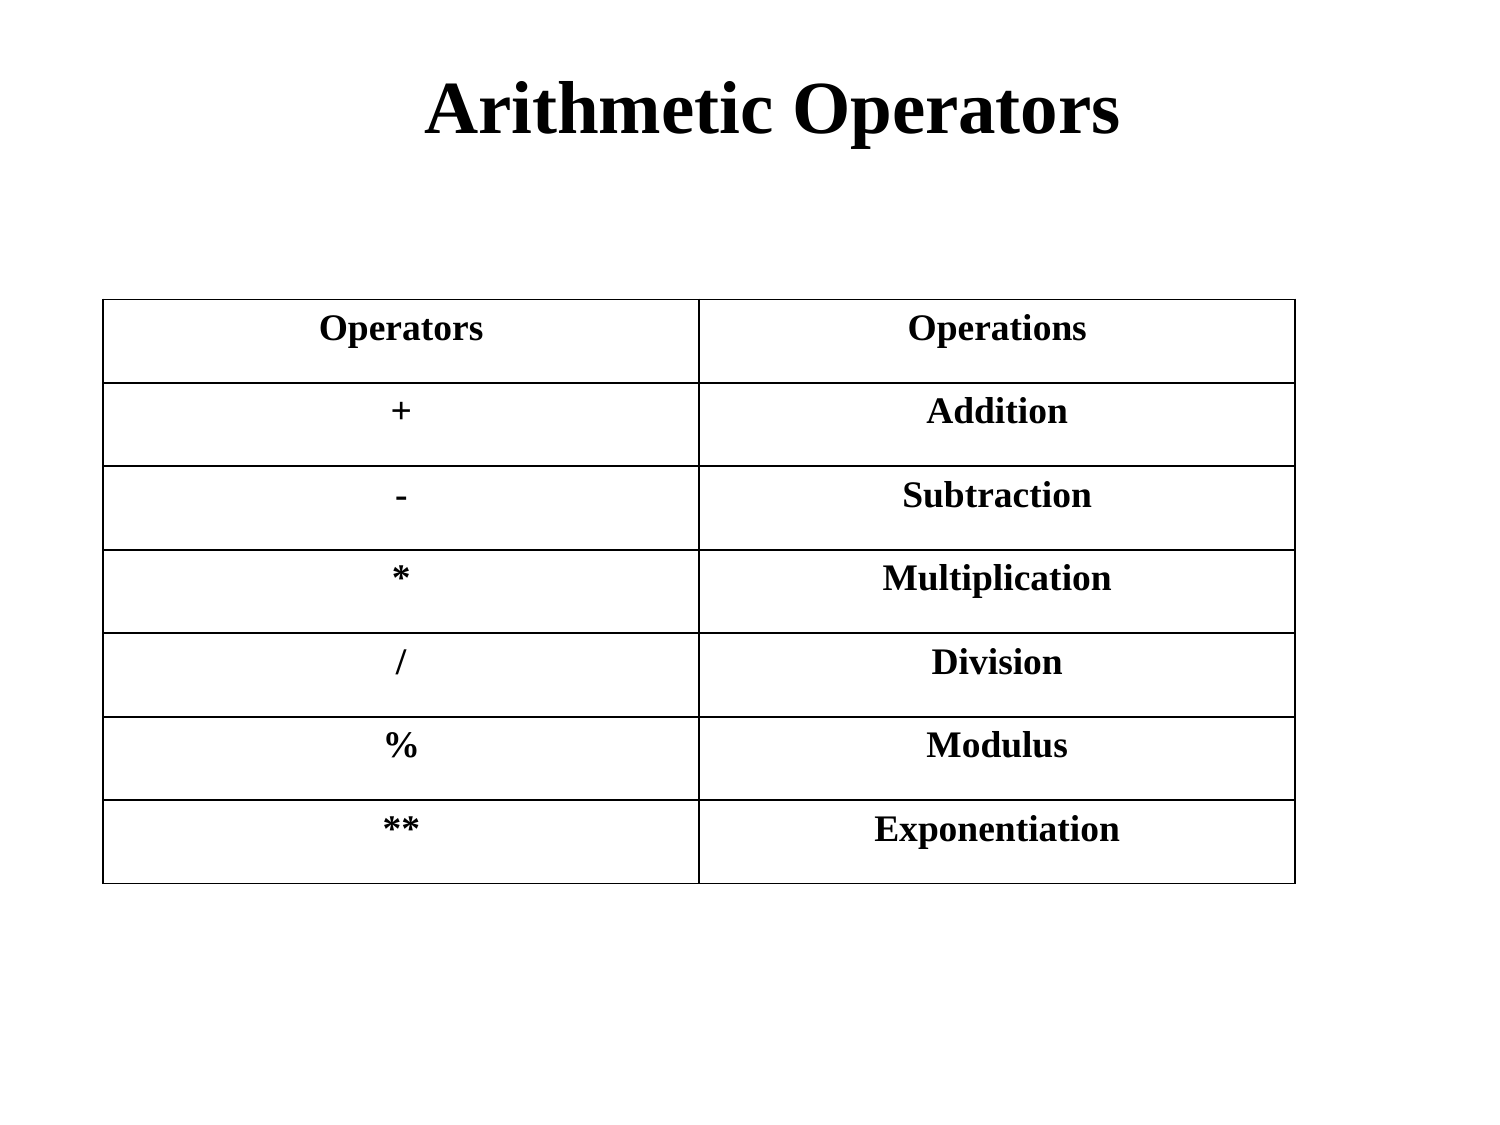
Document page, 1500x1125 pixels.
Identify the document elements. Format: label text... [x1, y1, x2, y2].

table_cell + [104, 384, 698, 465]
table_cell ** [104, 801, 698, 883]
table_cell % [104, 718, 698, 799]
table_cell Addition [700, 384, 1294, 465]
table_cell Exponentiation [700, 801, 1294, 883]
table_header Operations [700, 300, 1294, 382]
table_cell Subtraction [700, 467, 1294, 549]
table_header Operators [104, 300, 698, 382]
table_cell * [104, 551, 698, 632]
text_box Arithmetic Operators [210, 51, 1336, 156]
table_cell Division [700, 634, 1294, 716]
table_cell Modulus [700, 718, 1294, 799]
table_cell / [104, 634, 698, 716]
table_cell Multiplication [700, 551, 1294, 632]
table_cell - [104, 467, 698, 549]
